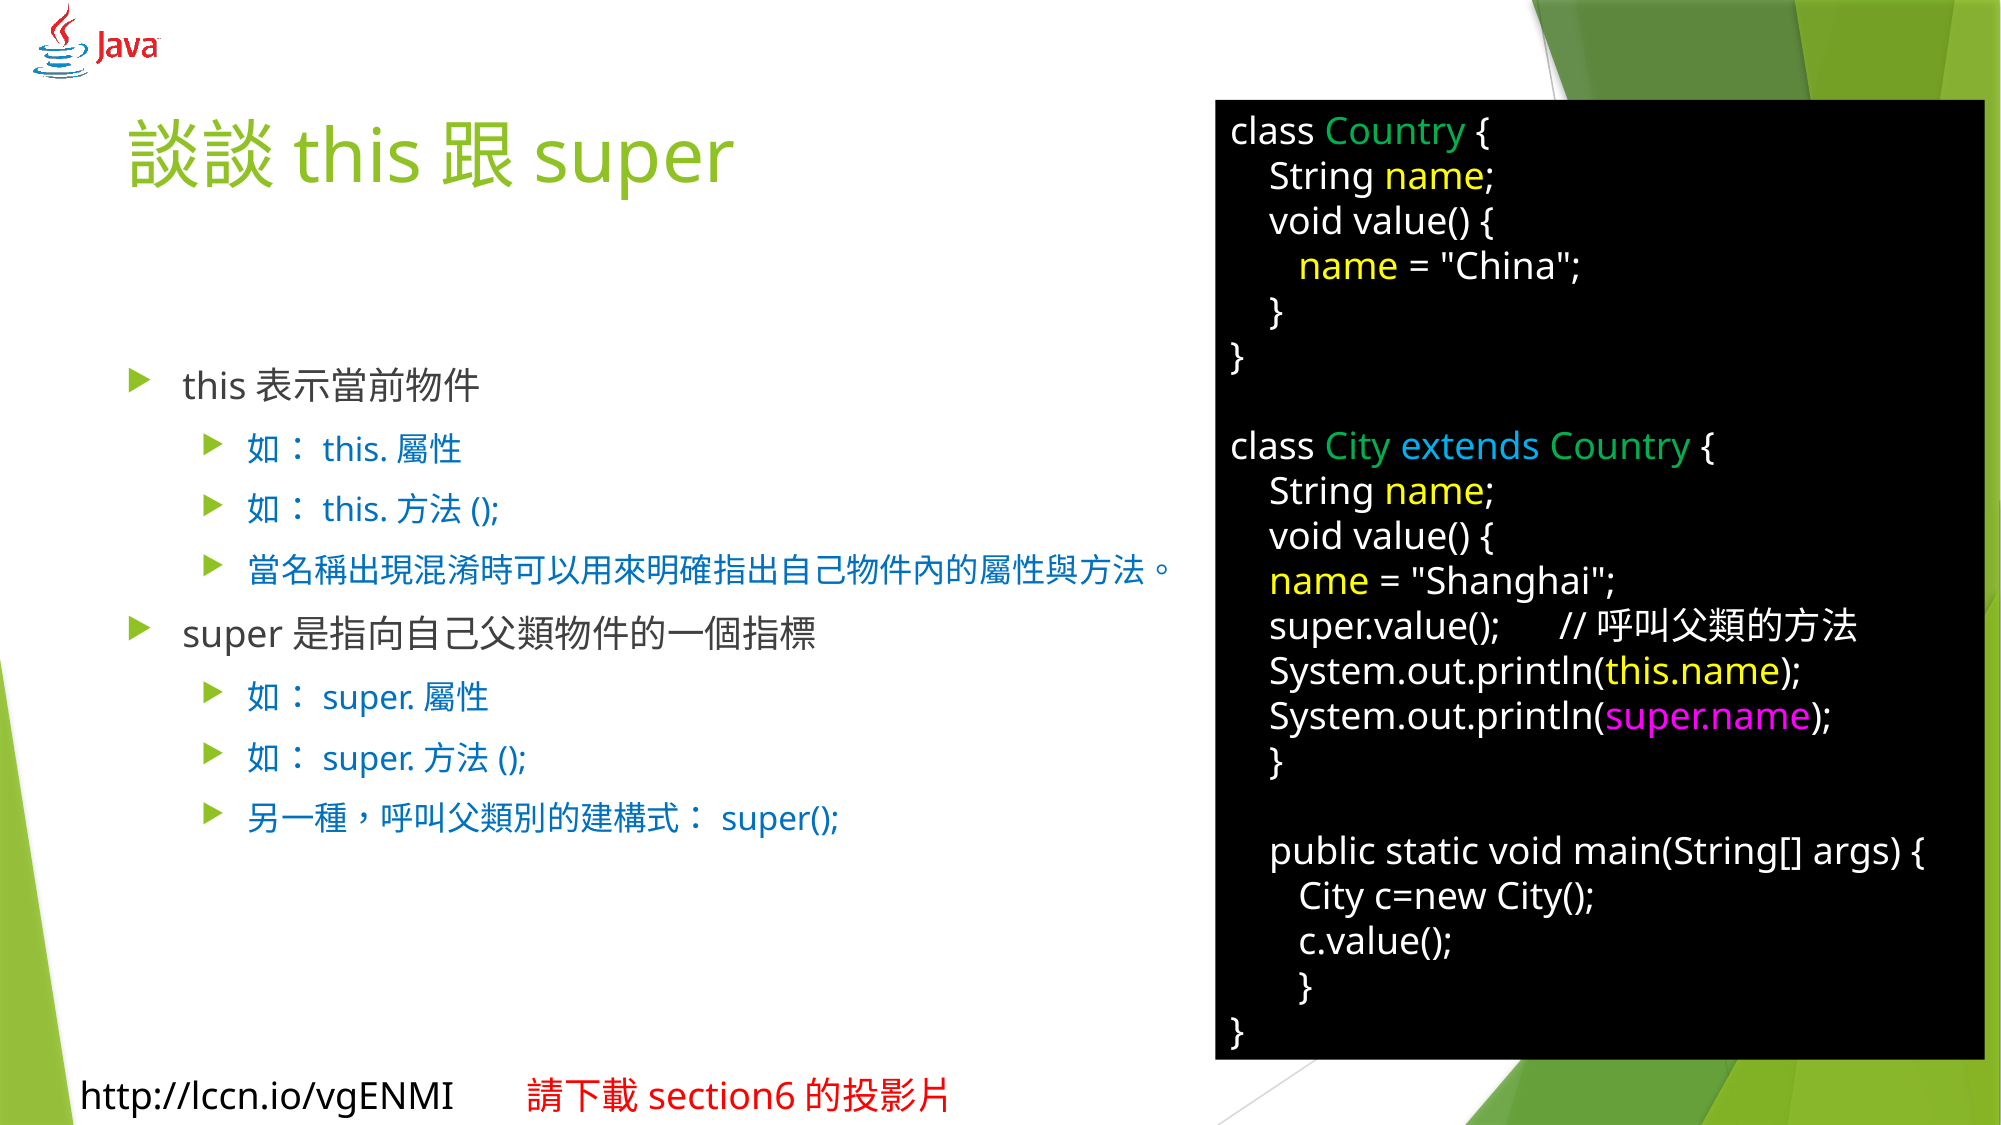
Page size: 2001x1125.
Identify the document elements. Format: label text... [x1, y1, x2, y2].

text_box class Country { String name; void value() { name = "China"; } } class City extends Country { String name; void value() { name = "Shanghai"; super.value(); //呼叫父類的方法 System.out.println(this.name); System.out.println(super.name); } public static void main(String[] args) { City c=new City(); c.value(); } } [1215, 99, 1985, 1060]
picture [27, 1, 165, 79]
list this表示當前物件 如：this.屬性 如：this.方法(); 當名稱出現混淆時可以用來明確指出自己物件內的屬性與方法。 super是指向自己父類物件的一個指標 如：super.屬性 如：super.方法(); 另一種，呼叫父類別的建構式：super(); [111, 354, 1215, 992]
title 談談this跟super [111, 99, 1215, 317]
